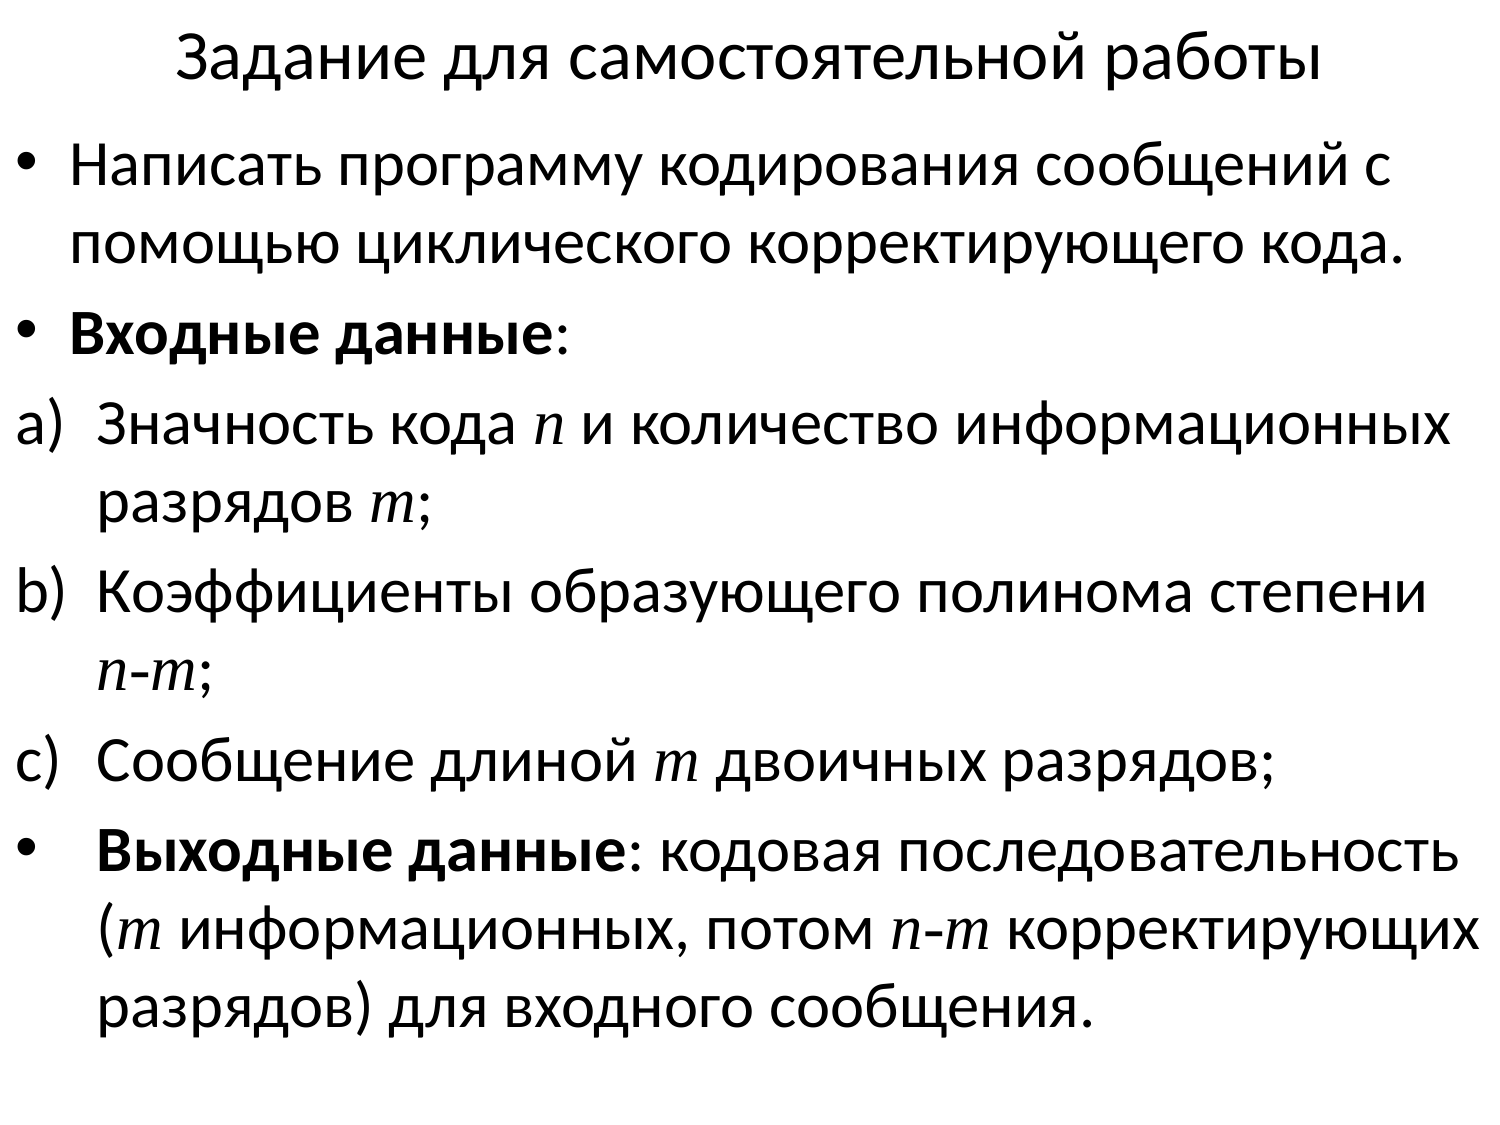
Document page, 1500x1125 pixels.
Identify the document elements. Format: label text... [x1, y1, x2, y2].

title Задание для самостоятельной работы [0, 0, 1500, 102]
list Написать программу кодирования сообщений с помощью циклического корректирующего кода. Входные данные: Значность кода n и количество информационных разрядов m; Коэффициенты образующего полинома степени n-m; Сообщение длиной m двоичных разрядов; Выходные данные: кодовая последовательность (m информационных, потом n-m корректирующих разрядов) для входного сообщения. [0, 113, 1500, 1125]
